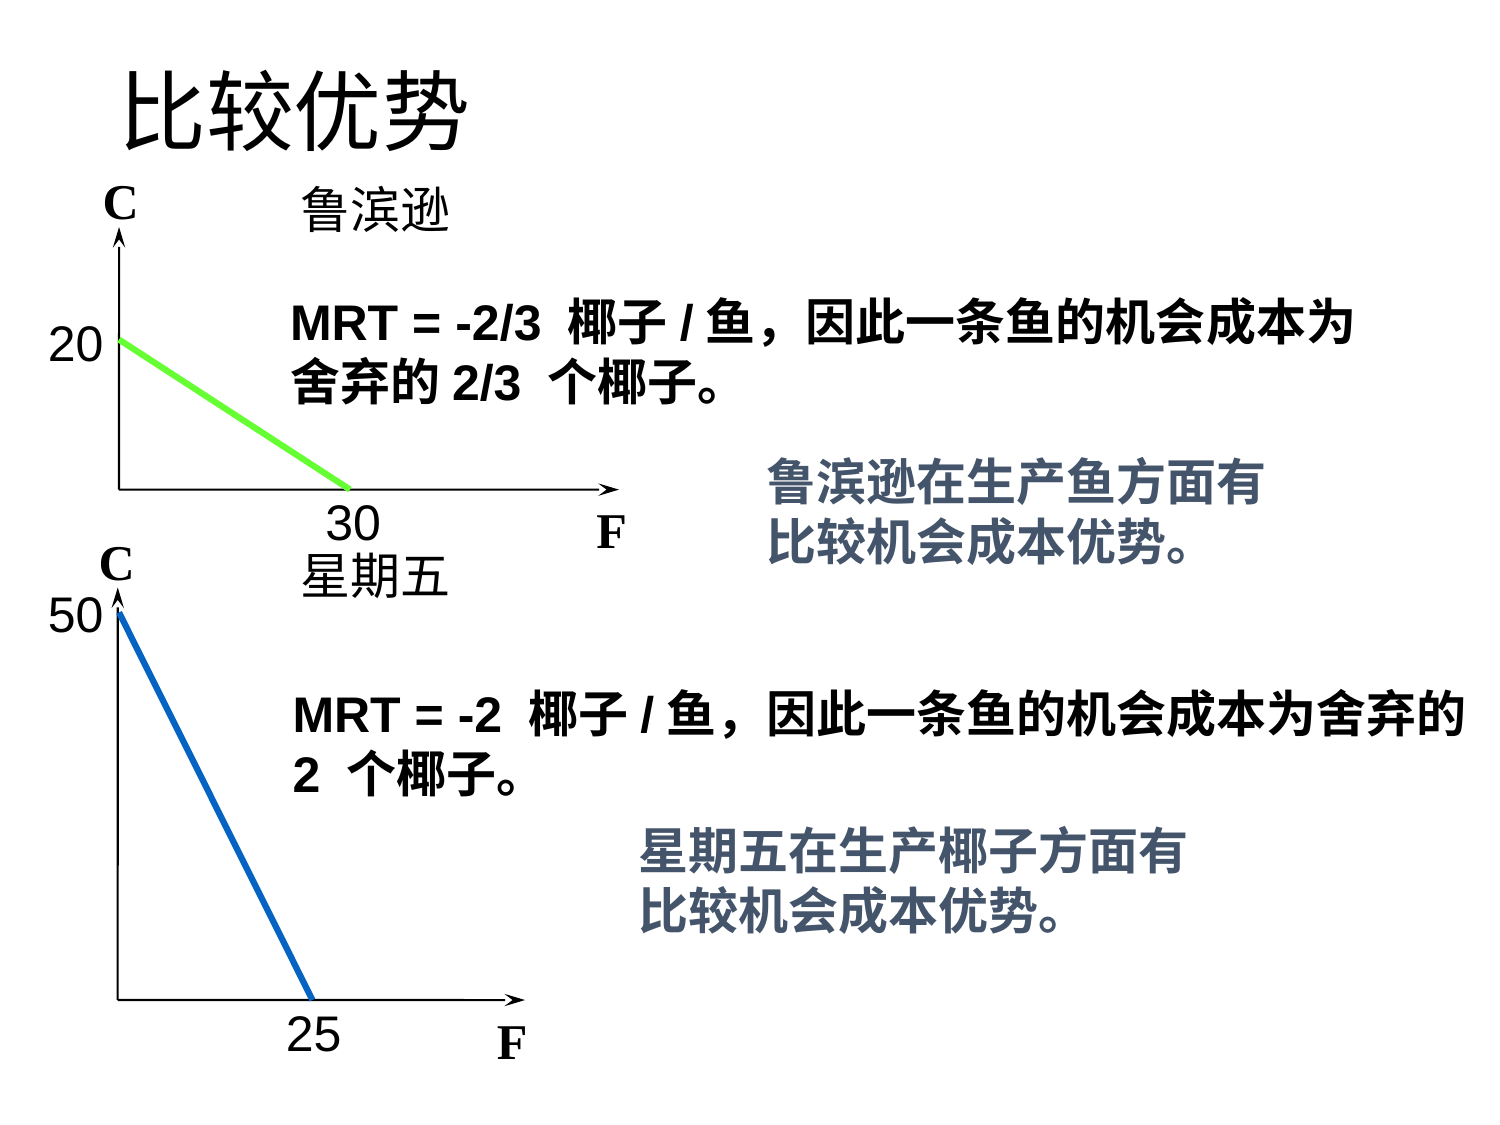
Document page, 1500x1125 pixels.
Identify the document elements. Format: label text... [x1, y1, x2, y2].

text_box 星期五在生产椰子方面有 比较机会成本优势。 [623, 812, 1204, 948]
text_box MRT = -2/3 椰子/鱼，因此一条鱼的机会成本为 舍弃的2/3 个椰子。 [275, 283, 1371, 419]
text_box C [87, 162, 154, 238]
text_box 星期五 [285, 537, 466, 613]
text_box [119, 591, 124, 609]
text_box [504, 993, 526, 1007]
text_box [112, 227, 126, 248]
text_box C [83, 522, 150, 598]
text_box F [581, 491, 642, 567]
text_box F [482, 1002, 543, 1077]
text_box [598, 483, 619, 496]
text_box 鲁滨逊在生产鱼方面有 比较机会成本优势。 [751, 442, 1282, 578]
title 比较优势 [103, 59, 1397, 278]
text_box 50 [33, 574, 119, 650]
text_box MRT = -2 椰子/鱼，因此一条鱼的机会成本为舍弃的 2 个椰子。 [277, 674, 1493, 810]
text_box 30 [310, 483, 396, 558]
text_box 25 [271, 993, 357, 1069]
text_box 鲁滨逊 [285, 171, 466, 246]
text_box 20 [33, 304, 119, 379]
